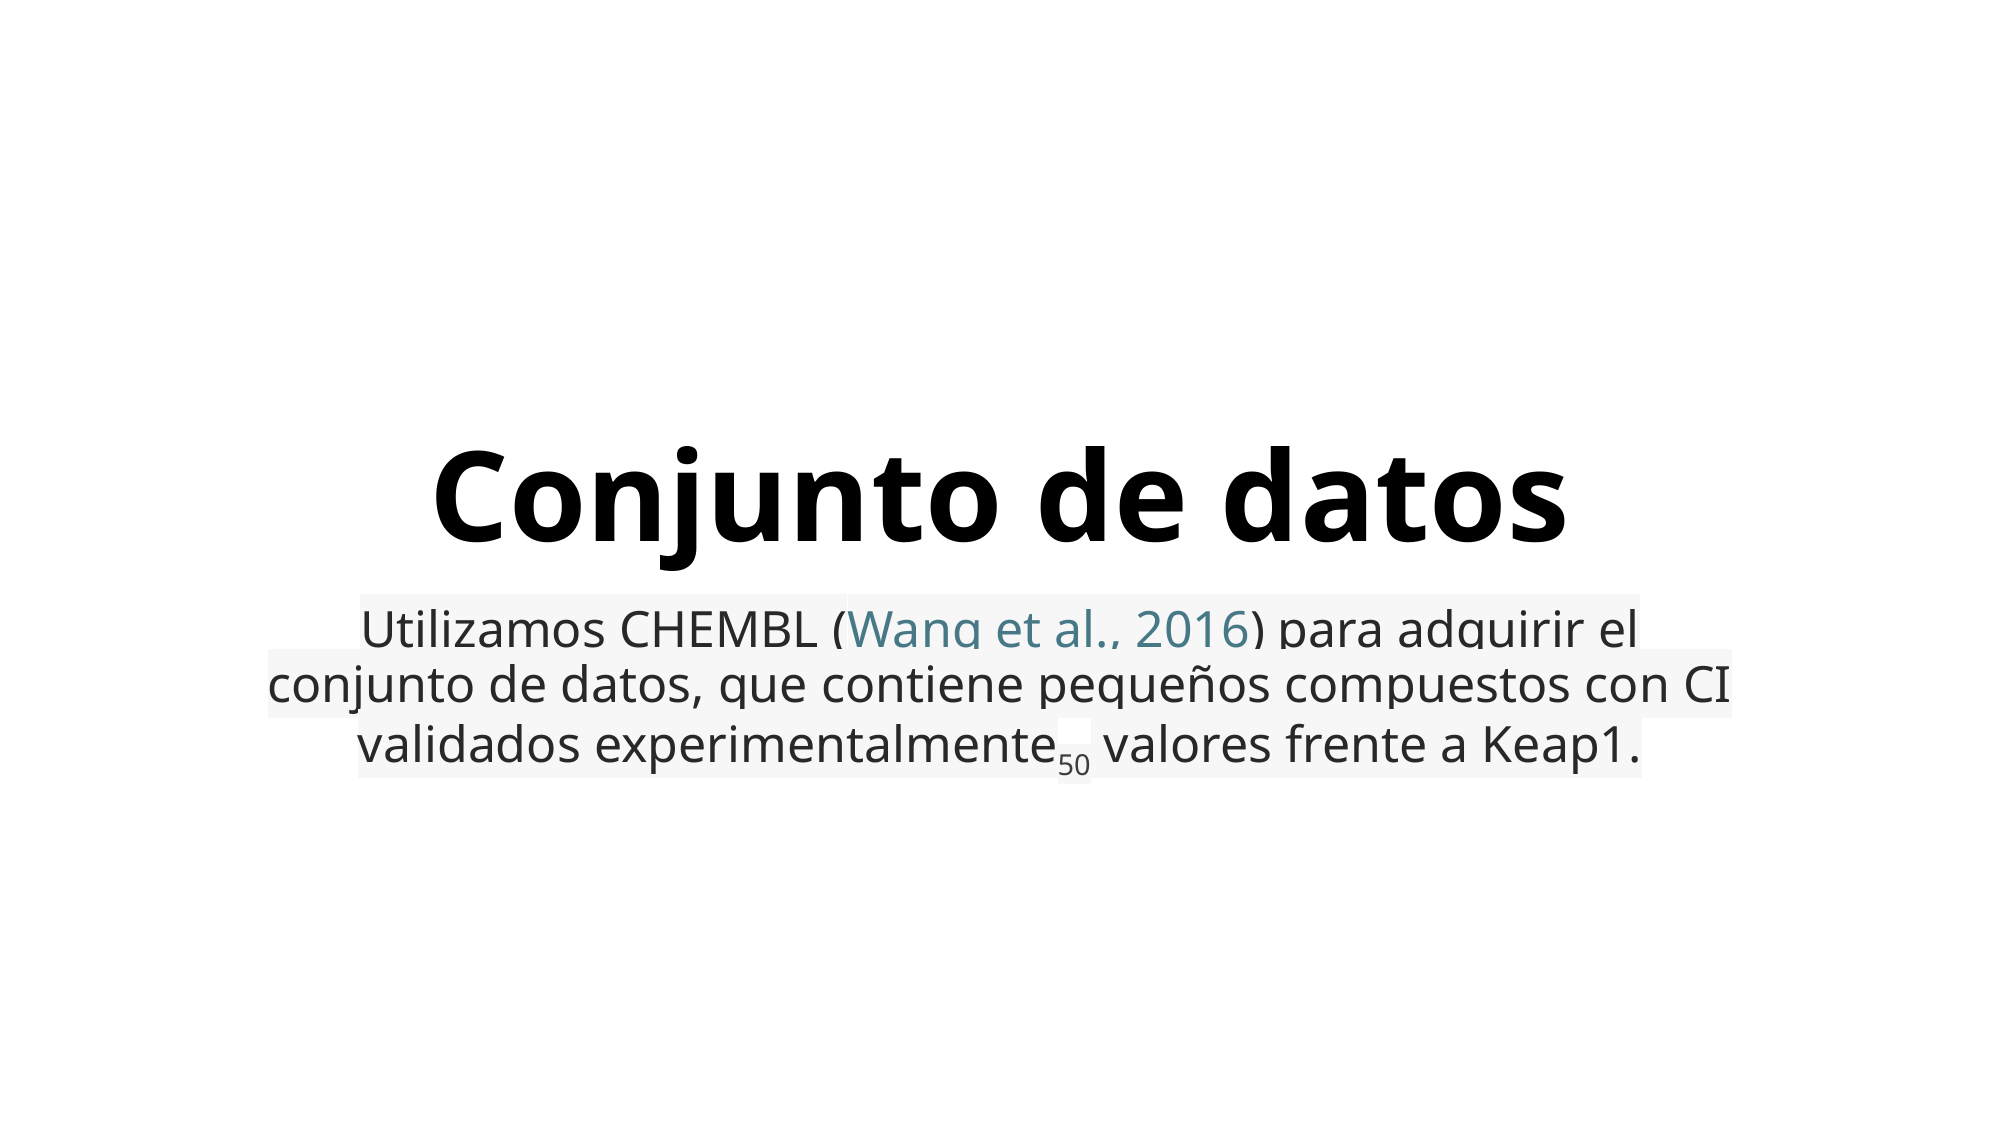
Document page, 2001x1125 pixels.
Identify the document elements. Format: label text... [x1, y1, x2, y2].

title Conjunto de datos [249, 184, 1750, 576]
subtitle Utilizamos CHEMBL (Wang et al., 2016) para adquirir el conjunto de datos, que contiene pequeños compuestos con CI validados experimentalmente50 valores frente a Keap1. [249, 590, 1750, 863]
